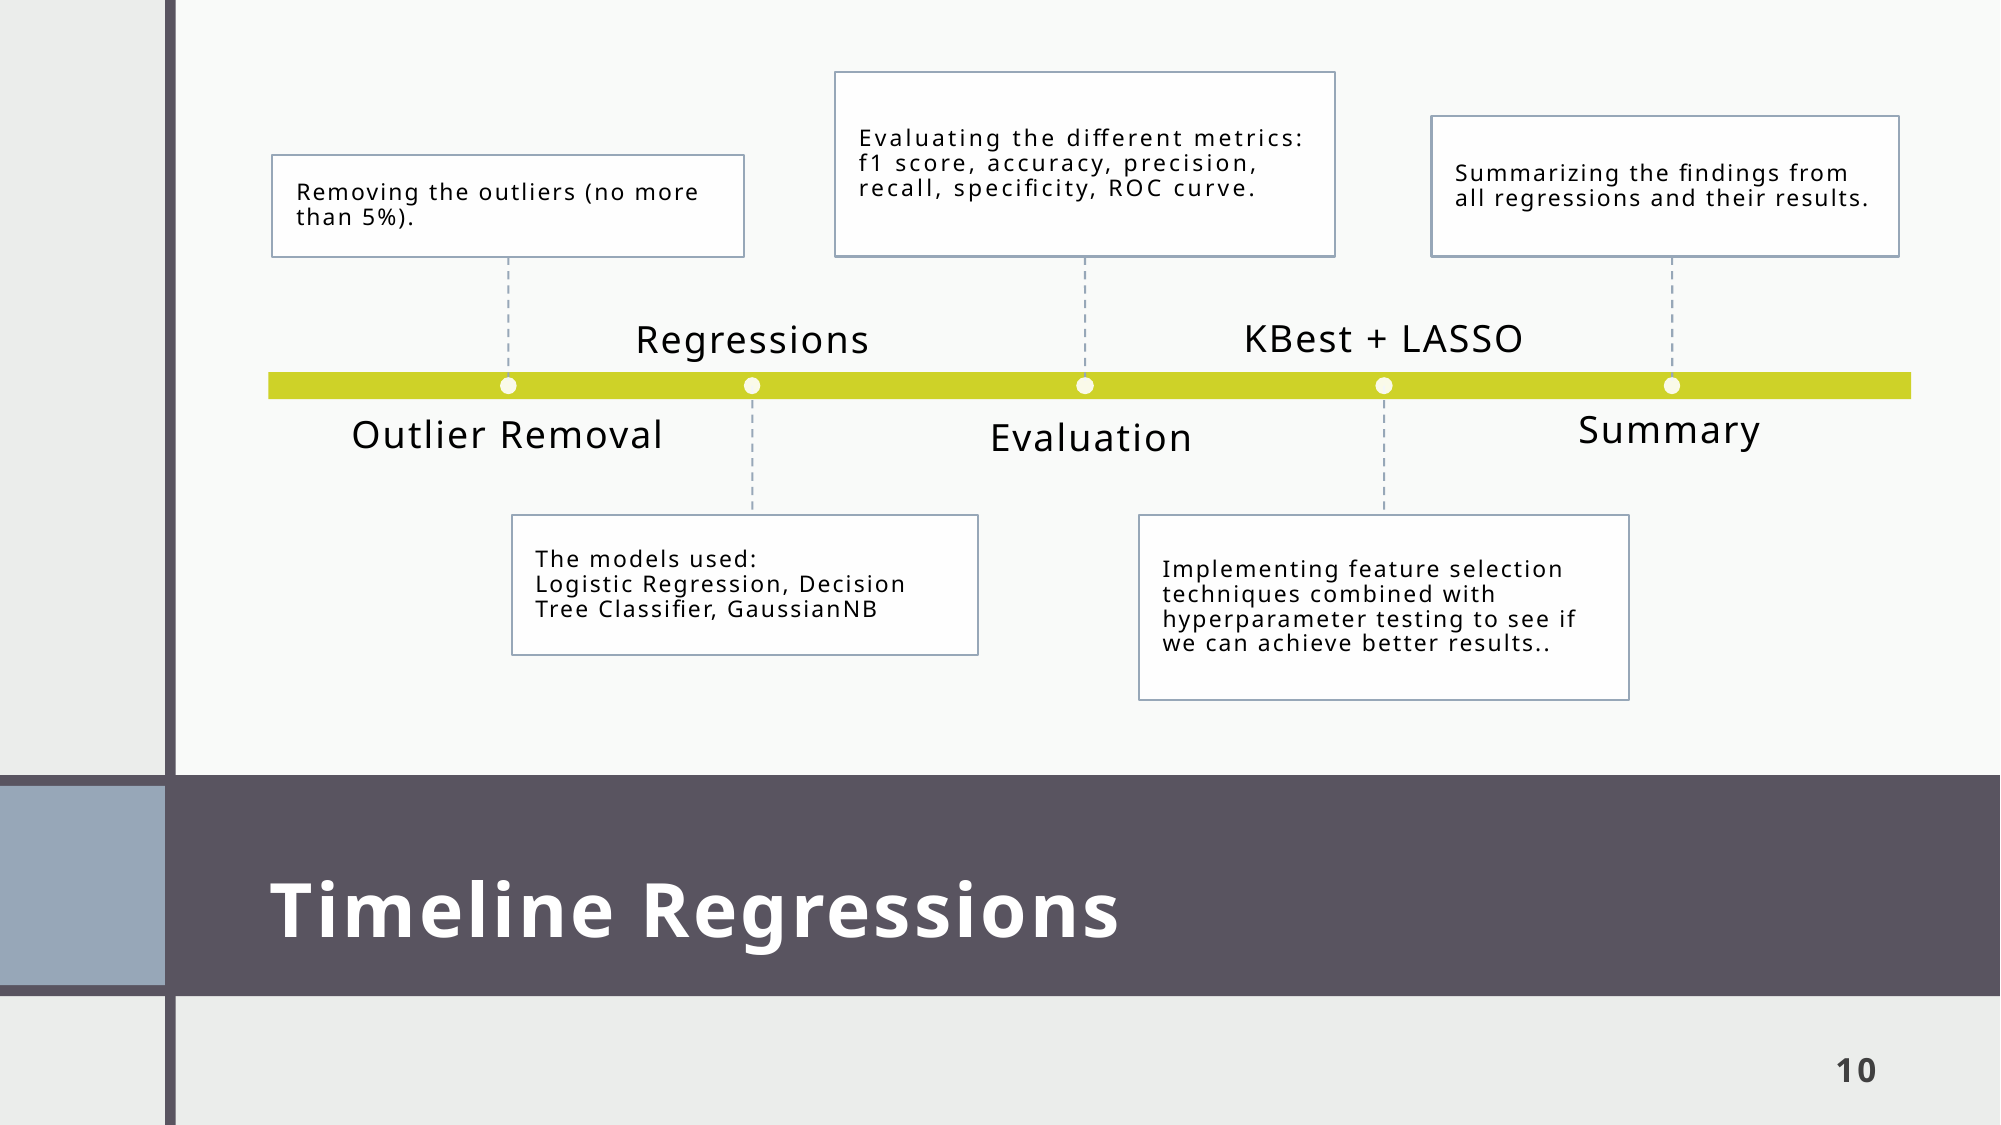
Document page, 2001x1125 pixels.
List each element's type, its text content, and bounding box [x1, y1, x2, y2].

slide_number 10 [1733, 1035, 1895, 1110]
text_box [268, 45, 1912, 726]
title Timeline Regressions [251, 799, 1895, 969]
